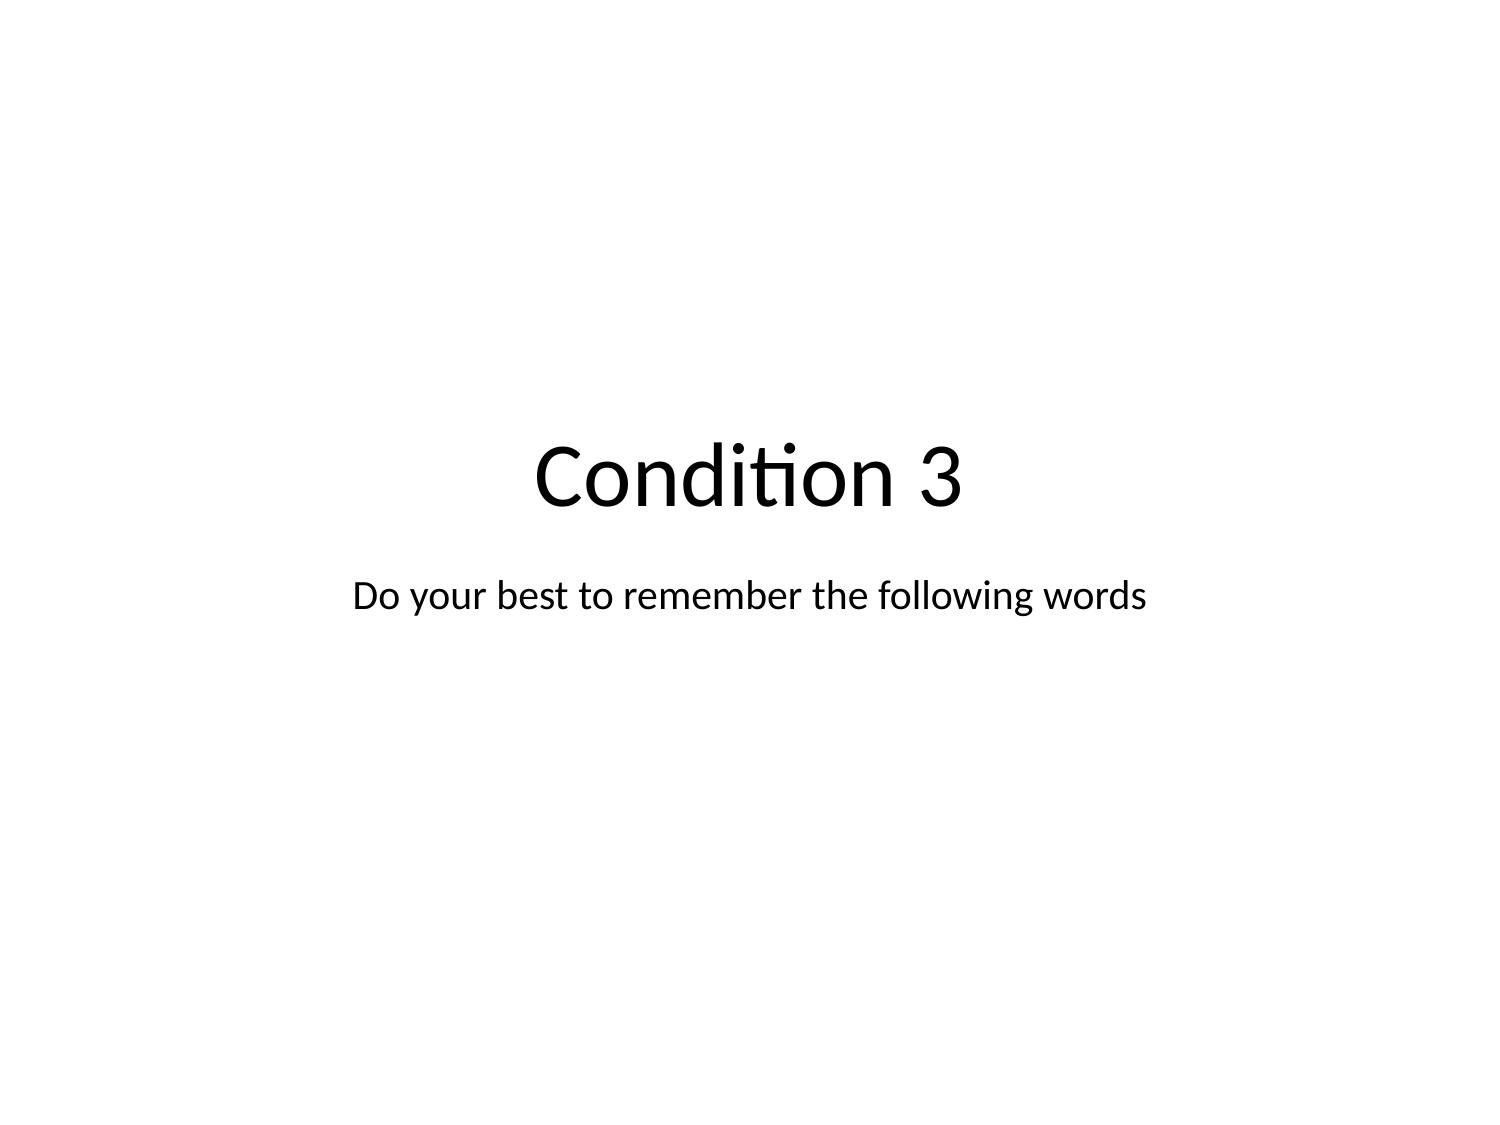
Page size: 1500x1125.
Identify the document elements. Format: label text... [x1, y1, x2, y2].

text_box Do your best to remember the following words [112, 560, 1388, 626]
title Condition 3 [112, 349, 1388, 560]
